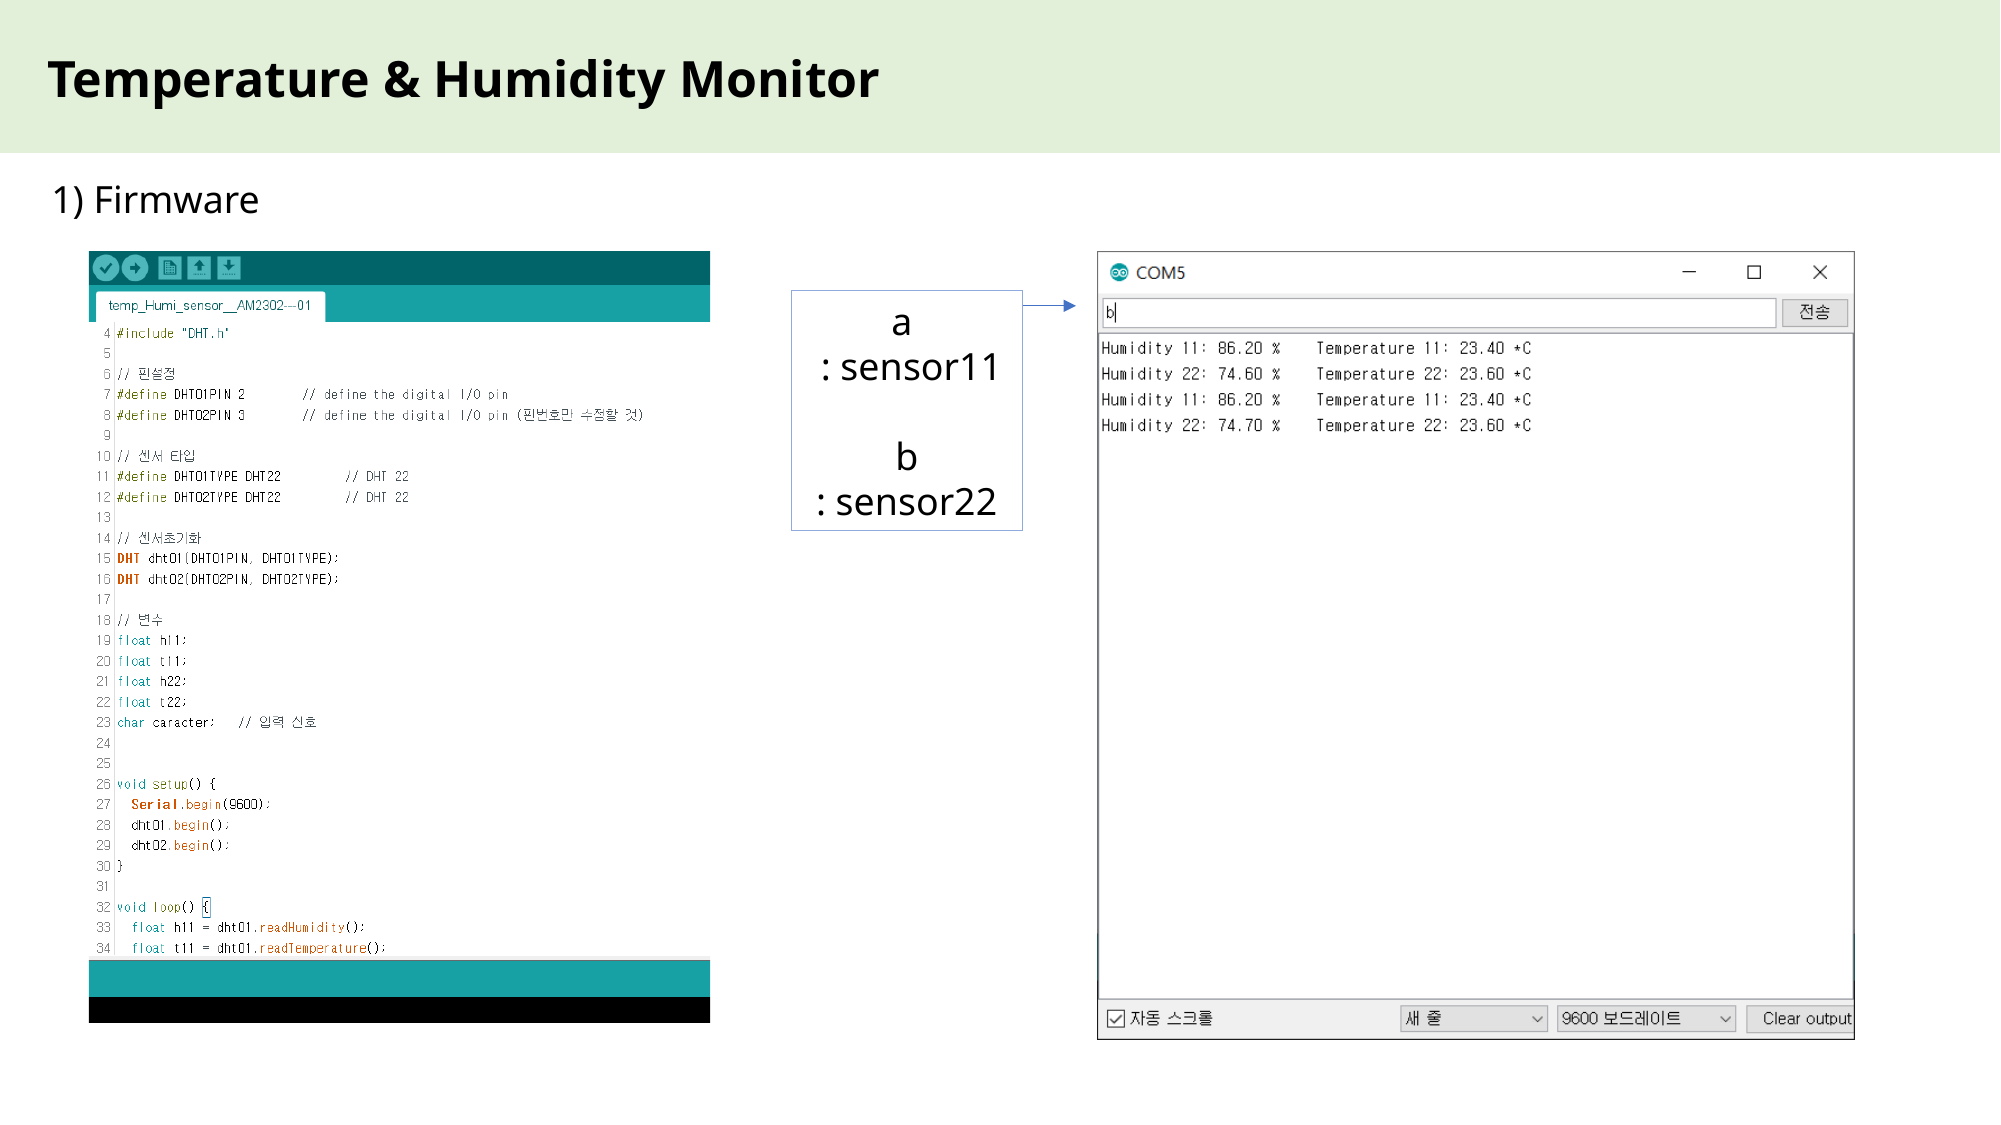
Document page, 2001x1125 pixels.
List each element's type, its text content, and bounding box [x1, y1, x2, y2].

picture [1097, 251, 1855, 1040]
text_box 1) Firmware [36, 146, 275, 229]
picture [88, 251, 711, 1023]
text_box Temperature & Humidity Monitor [32, 39, 896, 115]
text_box [0, 0, 2000, 154]
text_box a : sensor11 b : sensor22 [791, 290, 1023, 531]
